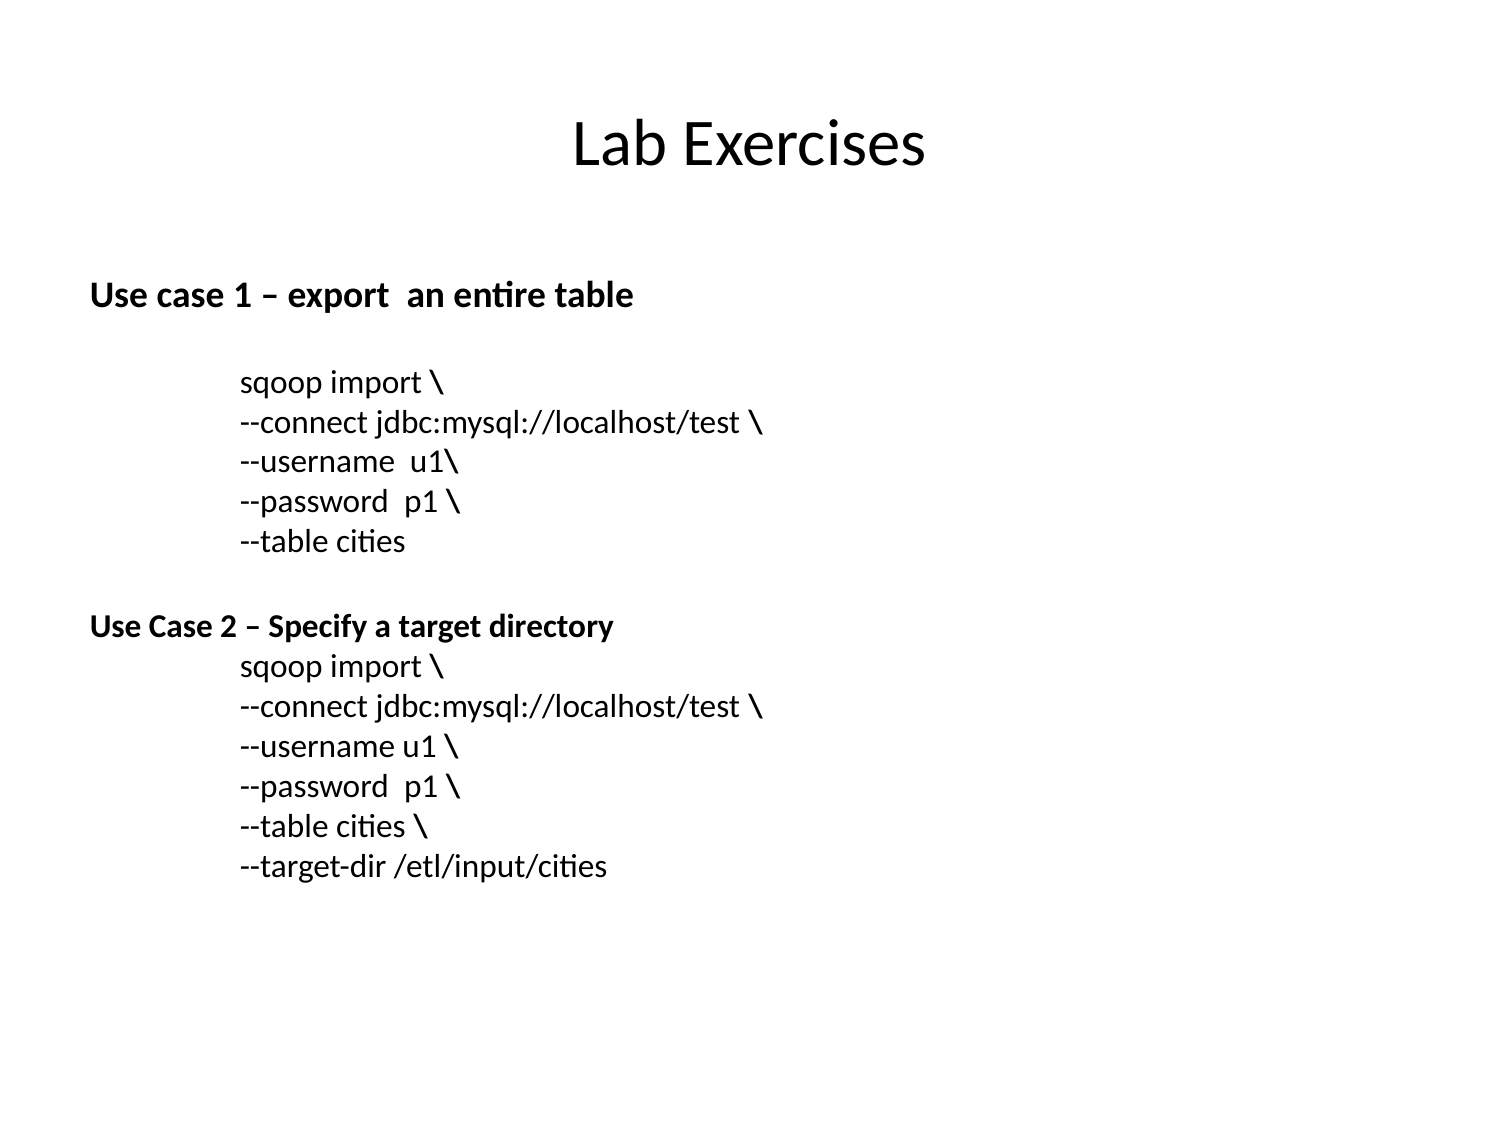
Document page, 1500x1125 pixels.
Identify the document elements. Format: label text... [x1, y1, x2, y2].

text_box Use case 1 – export an entire table sqoop import \ --connect jdbc:mysql://localhost/test \ --username u1\ --password p1 \ --table cities Use Case 2 – Specify a target directory sqoop import \ --connect jdbc:mysql://localhost/test \ --username u1 \ --password p1 \ --table cities \ --target-dir /etl/input/cities [74, 262, 1425, 1005]
text_box Lab Exercises [74, 45, 1425, 233]
